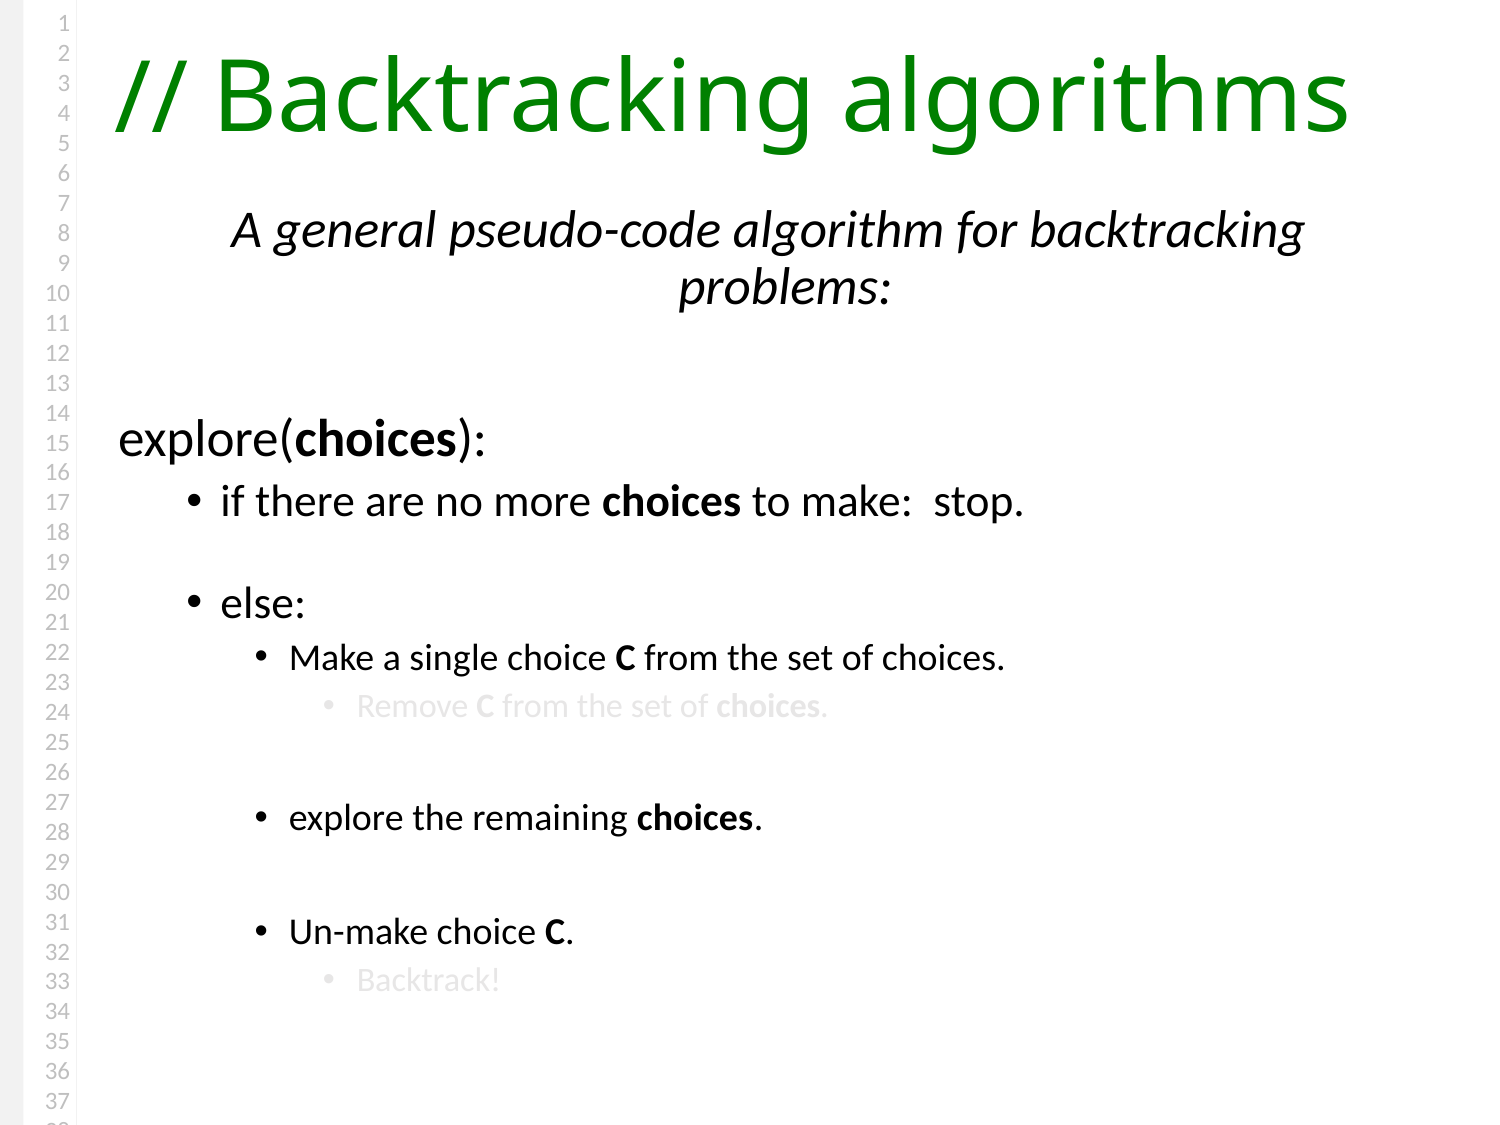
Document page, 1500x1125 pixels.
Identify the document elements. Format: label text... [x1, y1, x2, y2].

title Backtracking algorithms [197, 34, 1434, 164]
list A general pseudo-code algorithm for backtracking problems: explore(choices): if there are no more choices to make: stop. else: Make a single choice C from the set of choices. Remove C from the set of choices. explore the remaining choices. Un-make choice C. Backtrack! [103, 193, 1434, 1014]
